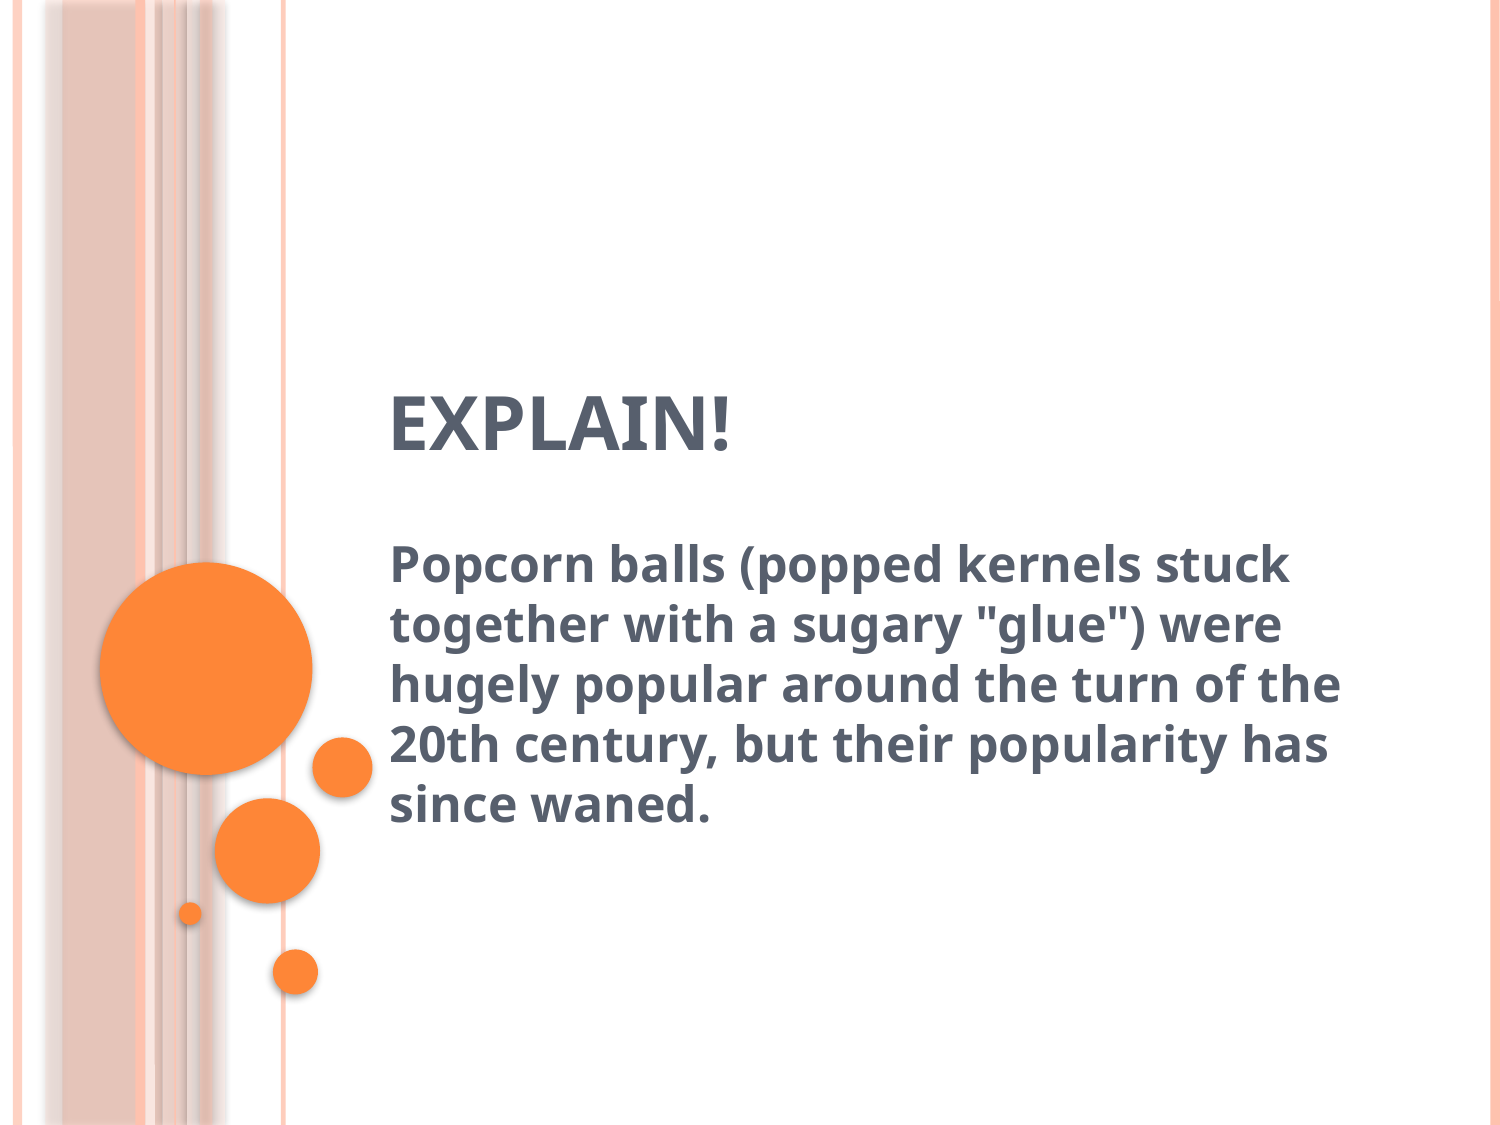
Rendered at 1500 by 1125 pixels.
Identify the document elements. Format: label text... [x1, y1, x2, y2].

title explain! [372, 162, 1385, 474]
subtitle Popcorn balls (popped kernels stuck together with a sugary "glue") were hugely popular around the turn of the 20th century, but their popularity has since waned. [375, 525, 1388, 1046]
